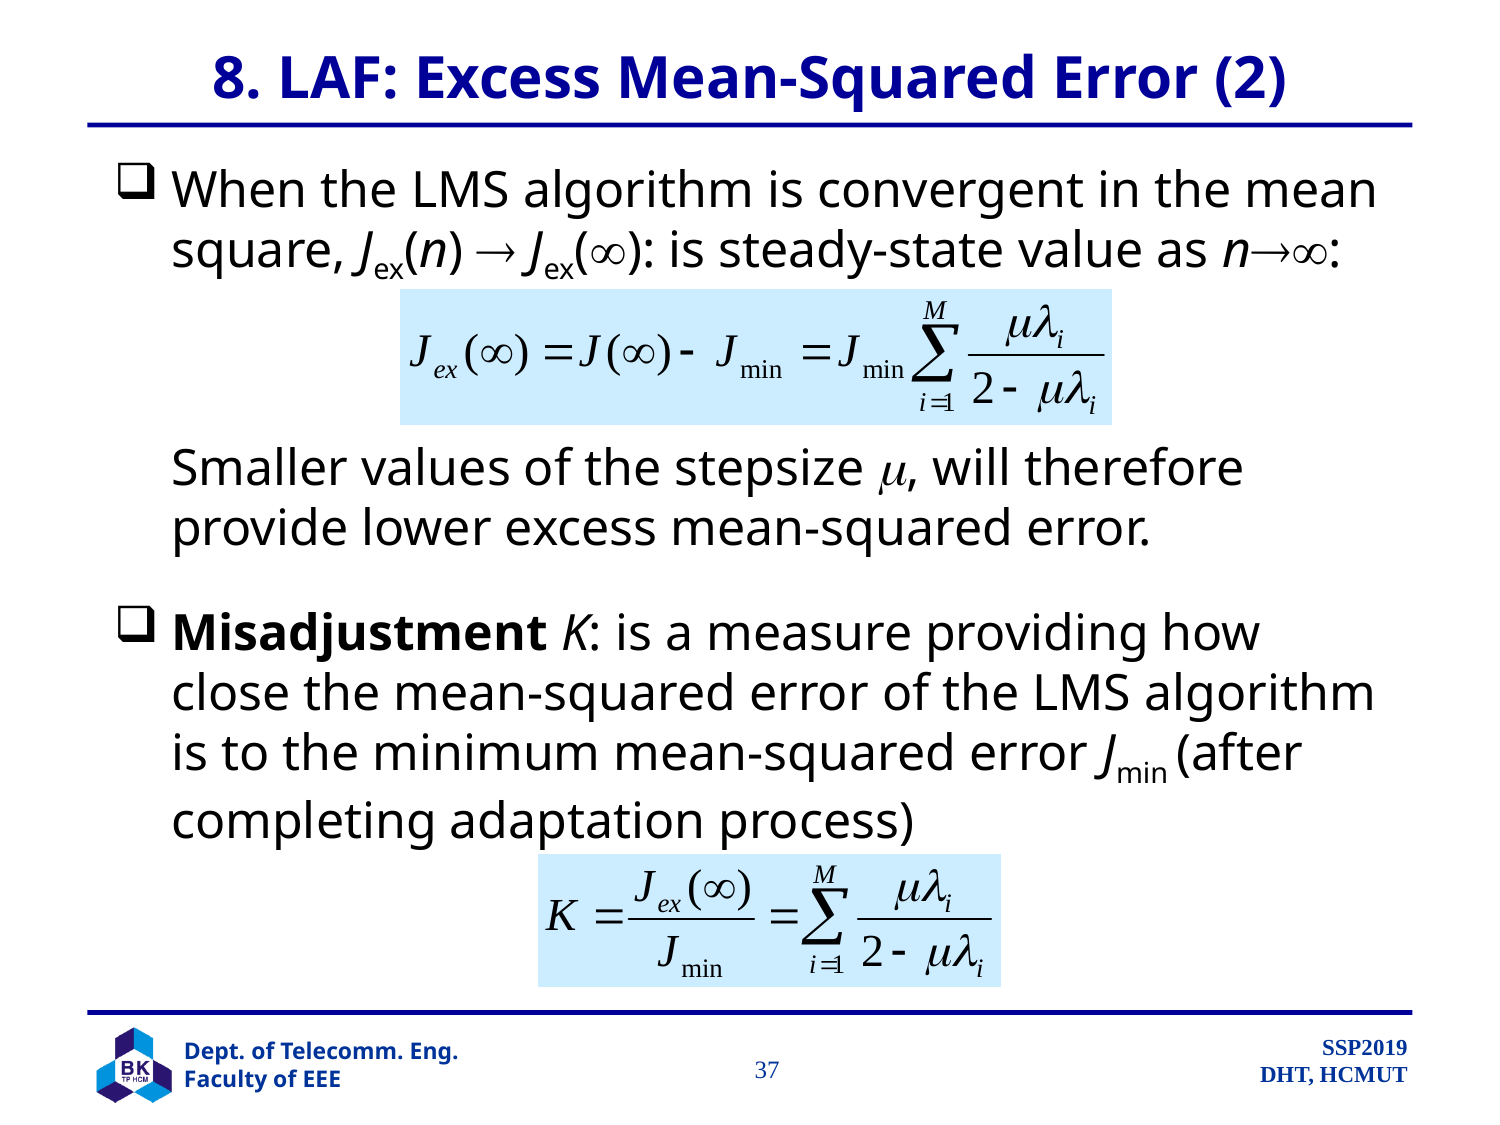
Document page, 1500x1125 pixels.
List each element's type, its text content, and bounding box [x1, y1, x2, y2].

picture [93, 1024, 175, 1125]
slide_number 37 [424, 1037, 976, 1101]
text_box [399, 288, 1113, 426]
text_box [537, 853, 1002, 988]
list When the LMS algorithm is convergent in the mean square, Jex(n)  Jex(): is steady-state value as n: Smaller values of the stepsize , will therefore provide lower excess mean-squared error. Misadjustment K: is a measure providing how close the mean-squared error of the LMS algorithm is to the minimum mean-squared error Jmin (after completing adaptation process) [99, 149, 1401, 1001]
title 8. LAF: Excess Mean-Squared Error (2) [0, 37, 1500, 113]
